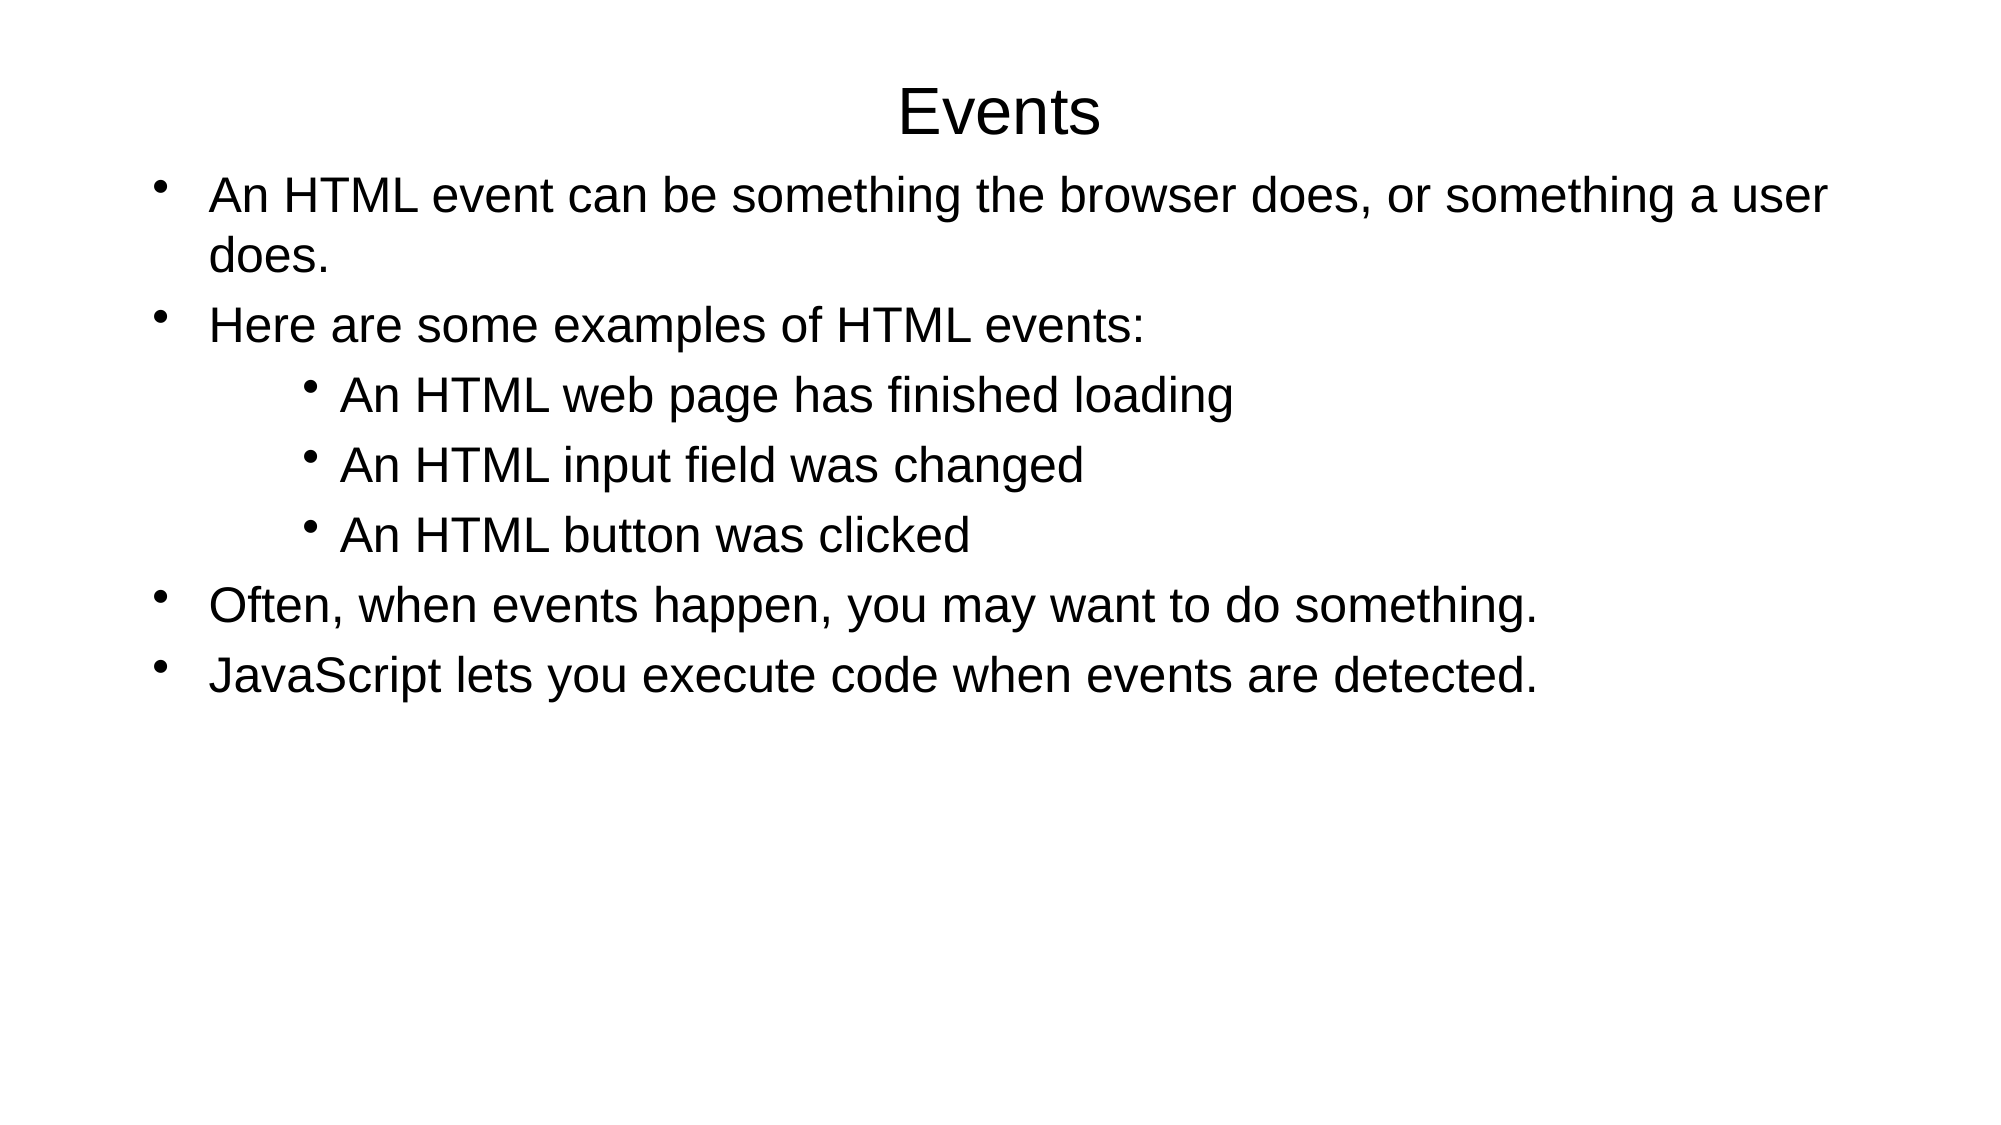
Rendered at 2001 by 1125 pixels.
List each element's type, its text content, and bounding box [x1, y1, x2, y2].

title Events [137, 59, 1863, 154]
list An HTML event can be something the browser does, or something a user does. Here are some examples of HTML events: An HTML web page has finished loading An HTML input field was changed An HTML button was clicked Often, when events happen, you may want to do something. JavaScript lets you execute code when events are detected. [137, 154, 1863, 1014]
